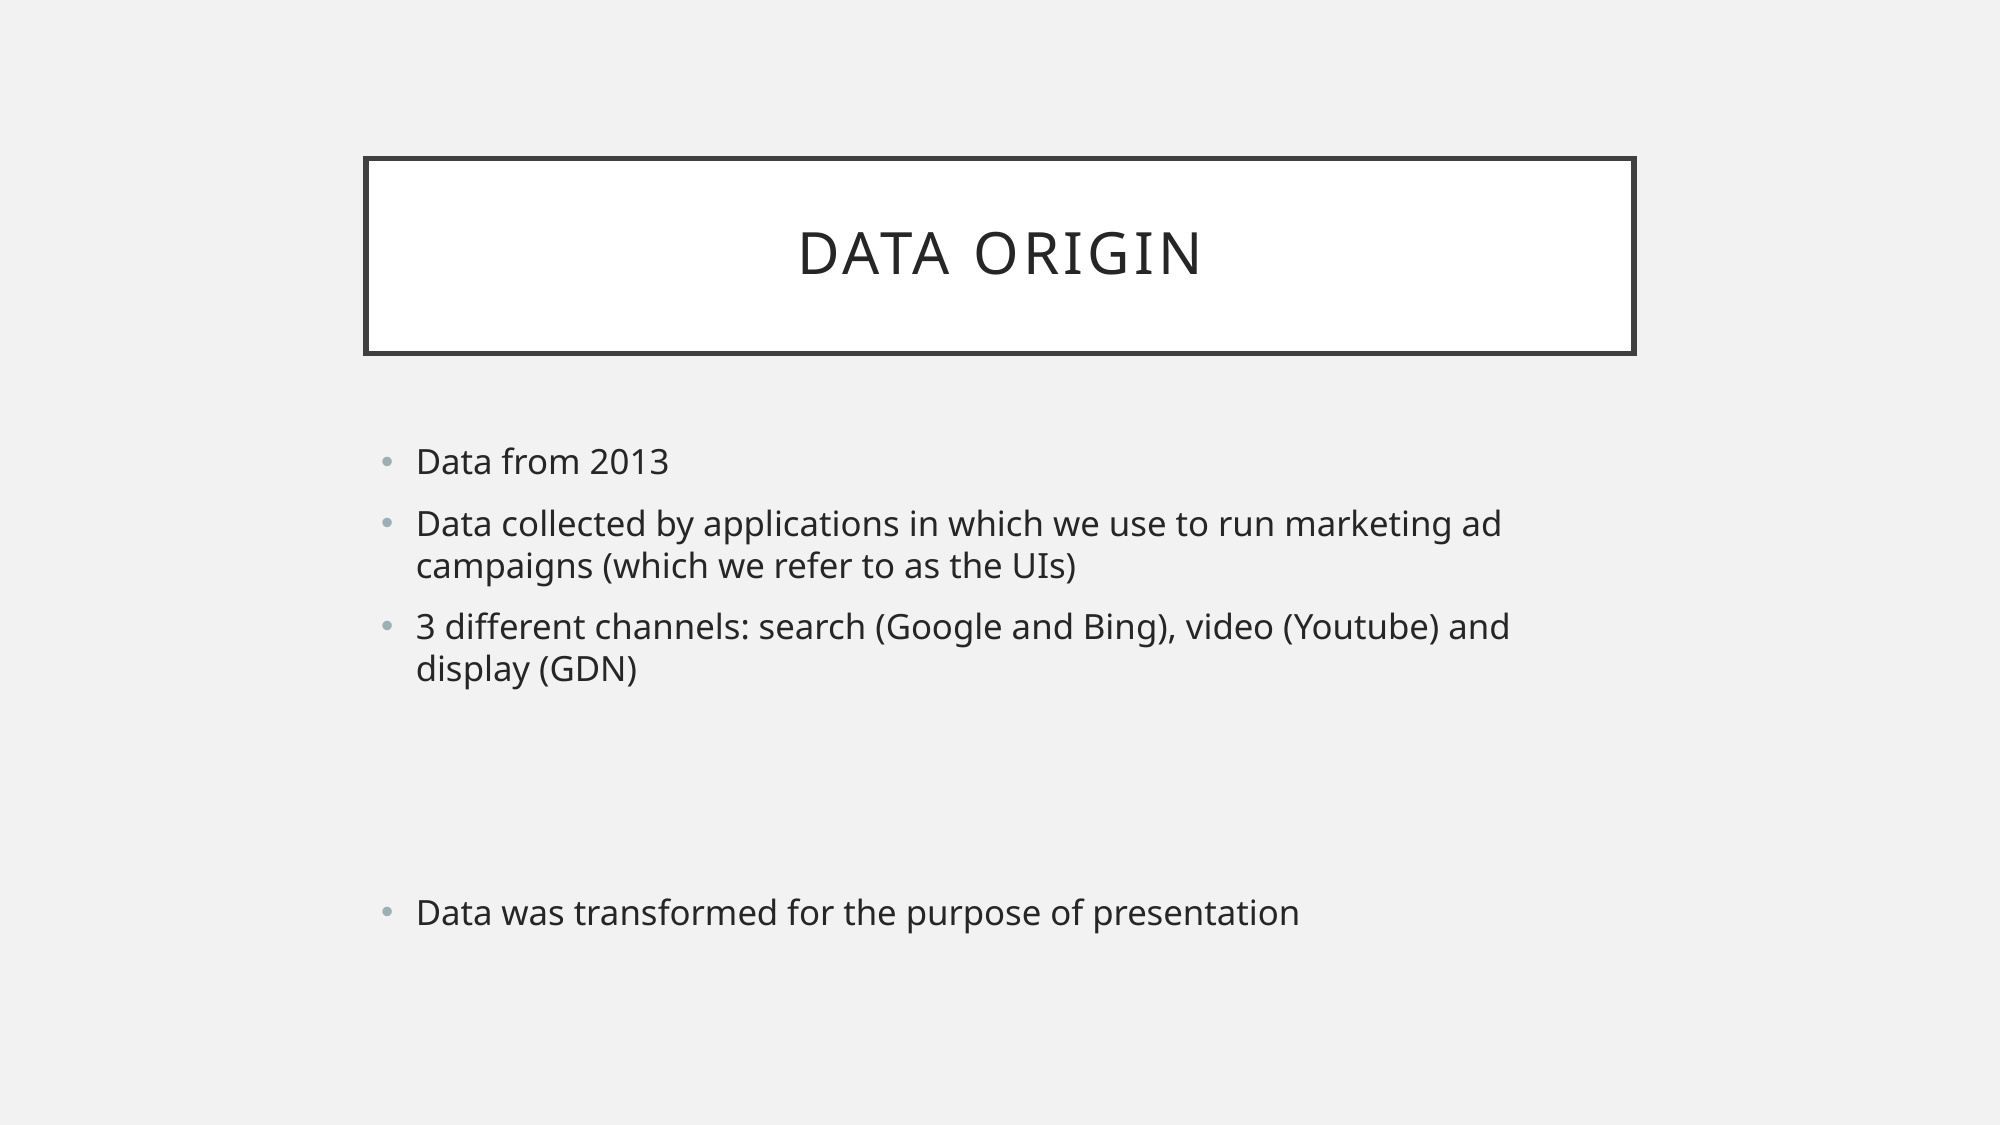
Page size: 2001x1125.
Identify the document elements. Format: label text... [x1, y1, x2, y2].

list Data from 2013 Data collected by applications in which we use to run marketing ad campaigns (which we refer to as the UIs) 3 different channels: search (Google and Bing), video (Youtube) and display (GDN) Data was transformed for the purpose of presentation [366, 432, 1634, 942]
title Data Origin [363, 156, 1637, 356]
